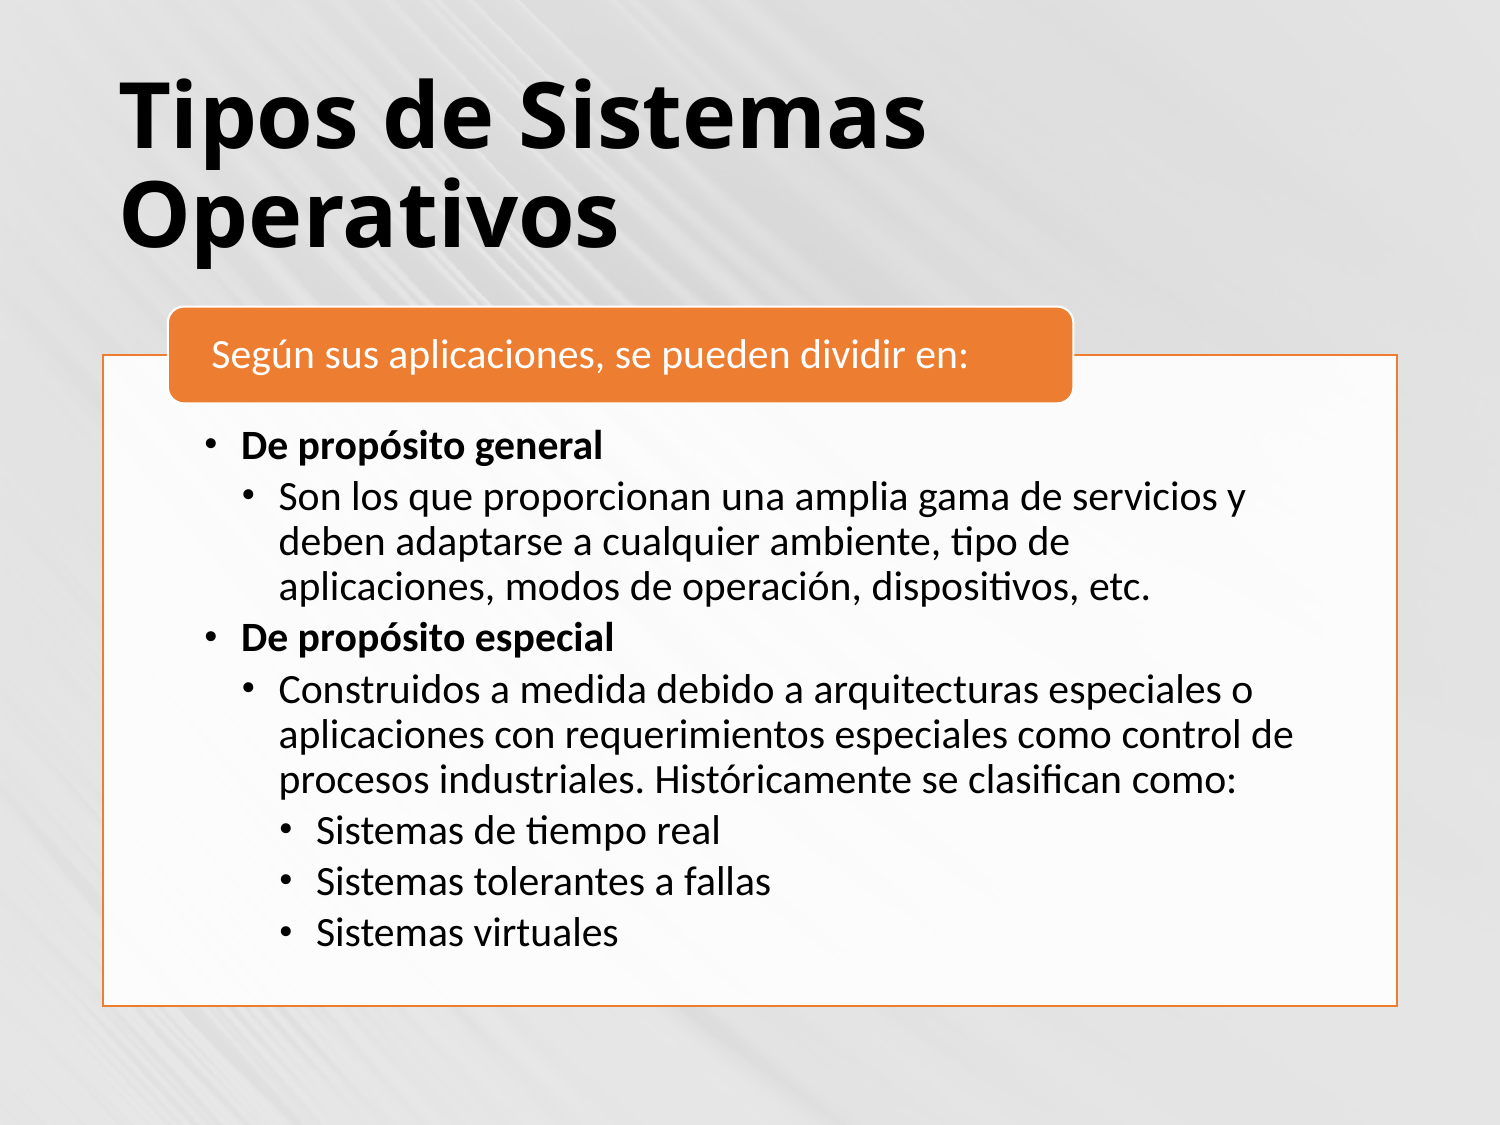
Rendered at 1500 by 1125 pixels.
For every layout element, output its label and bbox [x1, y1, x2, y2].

picture [0, 0, 1500, 1125]
text_box [103, 299, 1397, 1014]
